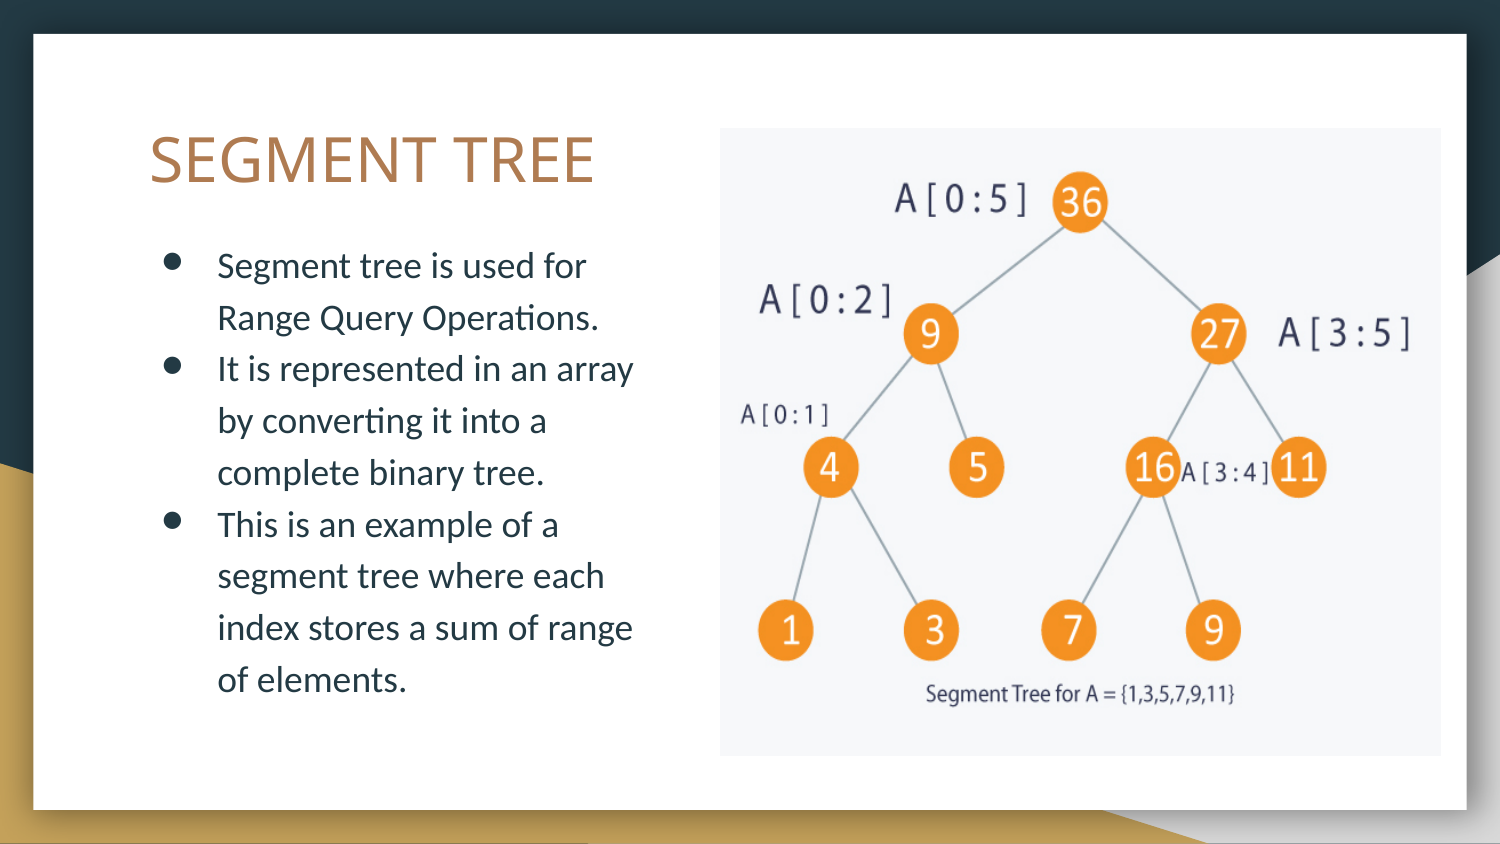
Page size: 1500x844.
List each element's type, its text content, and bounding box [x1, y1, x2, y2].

title SEGMENT TREE [134, 105, 1366, 231]
picture [720, 128, 1441, 756]
list Segment tree is used for Range Query Operations. It is represented in an array by converting it into a complete binary tree. This is an example of a segment tree where each index stores a sum of range of elements. [127, 219, 661, 729]
